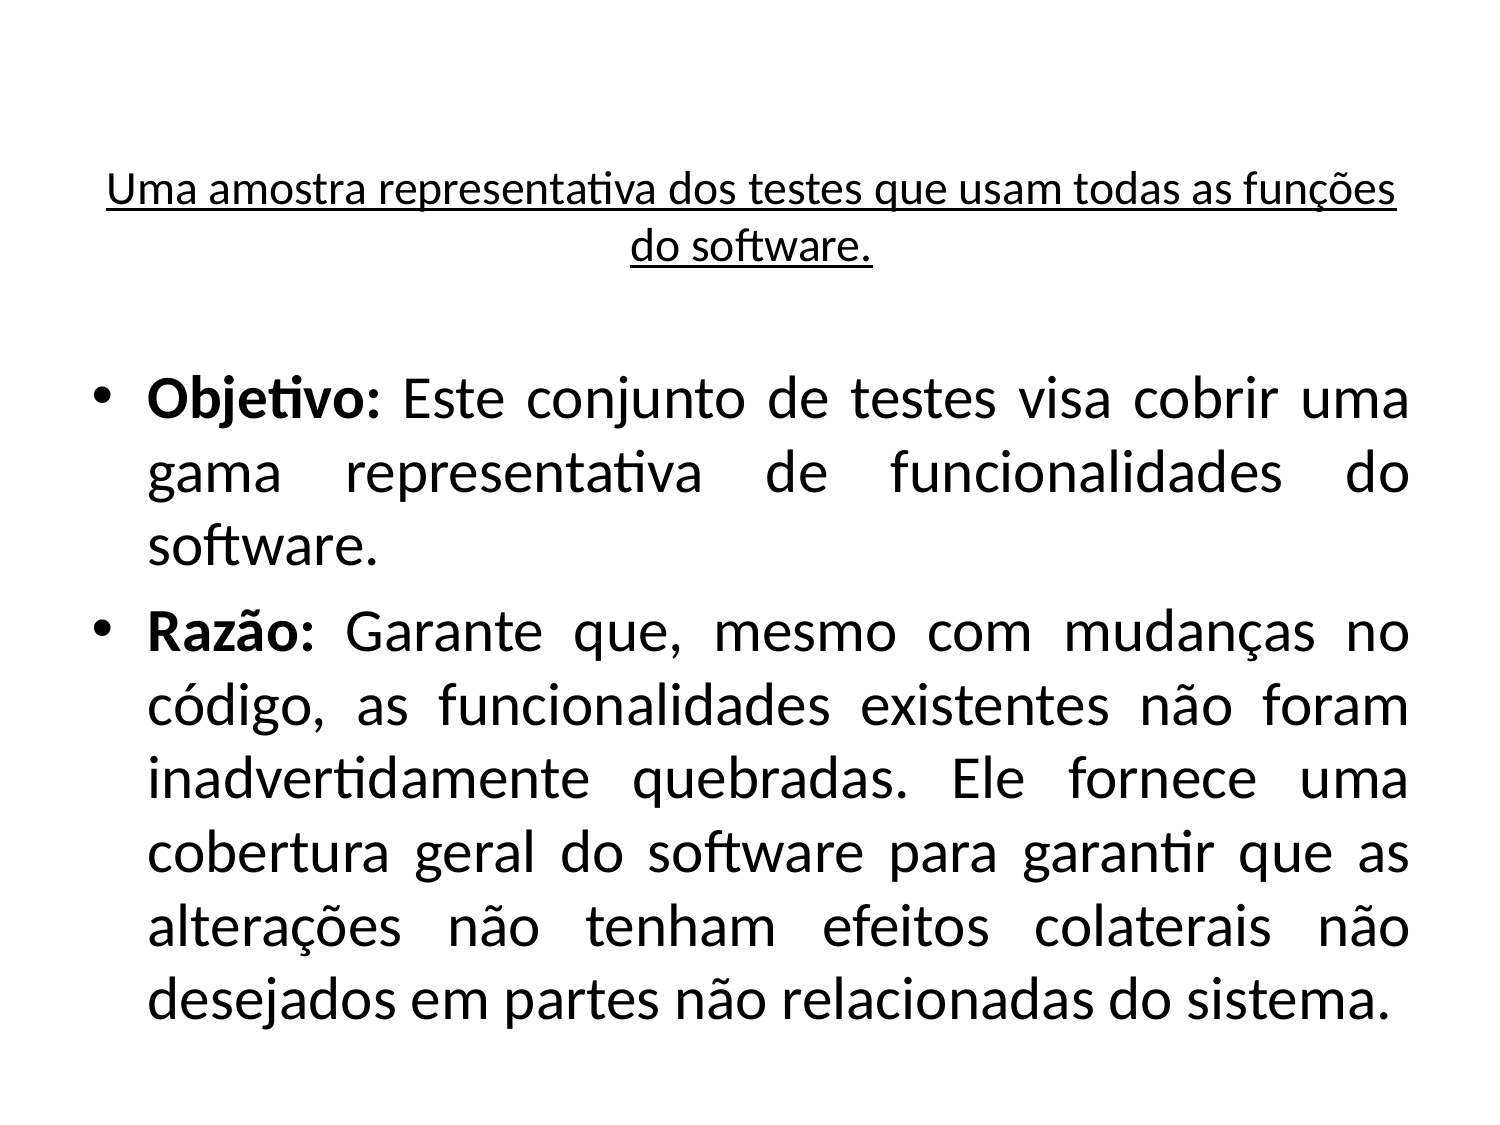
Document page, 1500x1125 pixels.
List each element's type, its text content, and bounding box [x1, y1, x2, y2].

title Uma amostra representativa dos testes que usam todas as funções do software. [76, 149, 1427, 337]
list Objetivo: Este conjunto de testes visa cobrir uma gama representativa de funcionalidades do software. Razão: Garante que, mesmo com mudanças no código, as funcionalidades existentes não foram inadvertidamente quebradas. Ele fornece uma cobertura geral do software para garantir que as alterações não tenham efeitos colaterais não desejados em partes não relacionadas do sistema. [76, 349, 1427, 1093]
